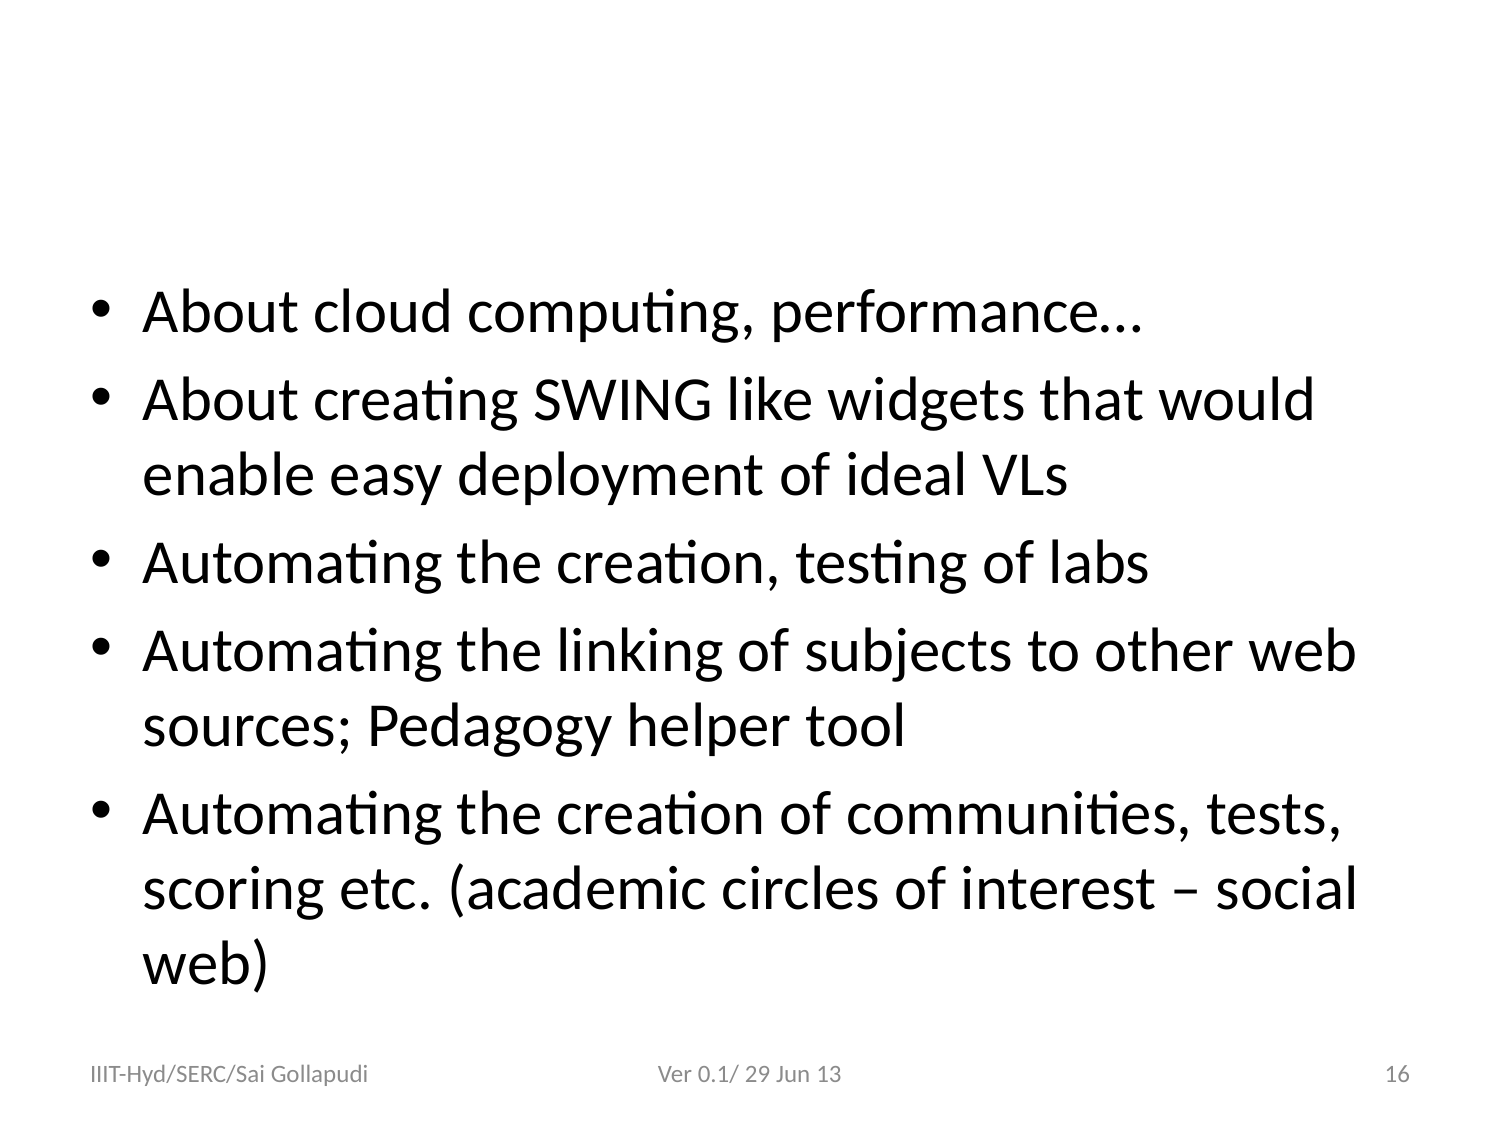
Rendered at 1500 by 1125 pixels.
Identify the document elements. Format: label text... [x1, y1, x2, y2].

slide_number 16 [1074, 1042, 1425, 1103]
list About cloud computing, performance… About creating SWING like widgets that would enable easy deployment of ideal VLs Automating the creation, testing of labs Automating the linking of subjects to other web sources; Pedagogy helper tool Automating the creation of communities, tests, scoring etc. (academic circles of interest – social web) [75, 262, 1425, 1005]
footer Ver 0.1/ 29 Jun 13 [512, 1042, 988, 1103]
slide_number IIIT-Hyd/SERC/Sai Gollapudi [75, 1042, 425, 1103]
